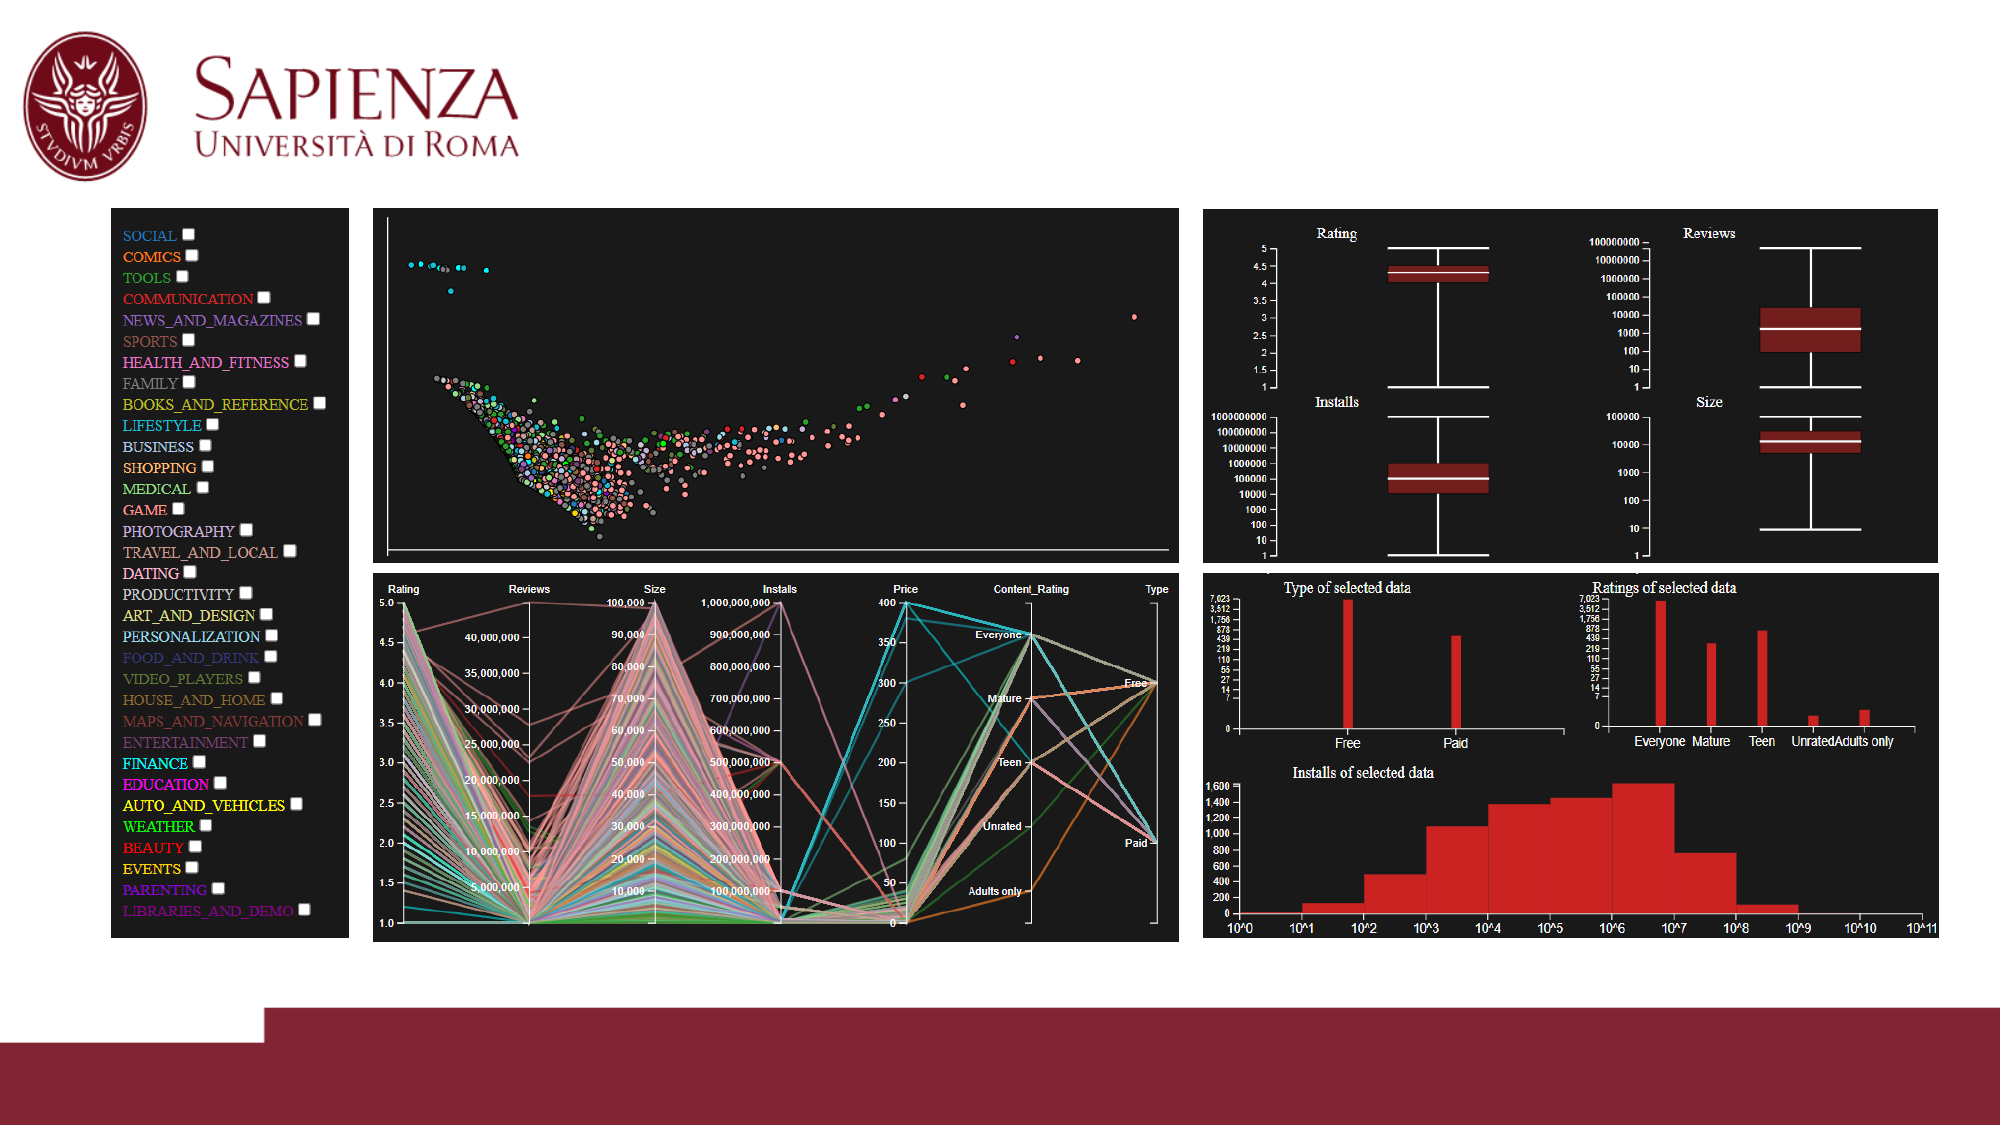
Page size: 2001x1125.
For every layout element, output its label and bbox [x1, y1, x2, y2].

picture [111, 208, 349, 938]
picture [0, 1005, 2000, 1125]
picture [373, 208, 1179, 563]
picture [373, 573, 1179, 942]
picture [0, 0, 677, 195]
picture [1203, 209, 1938, 563]
picture [1203, 573, 1939, 938]
